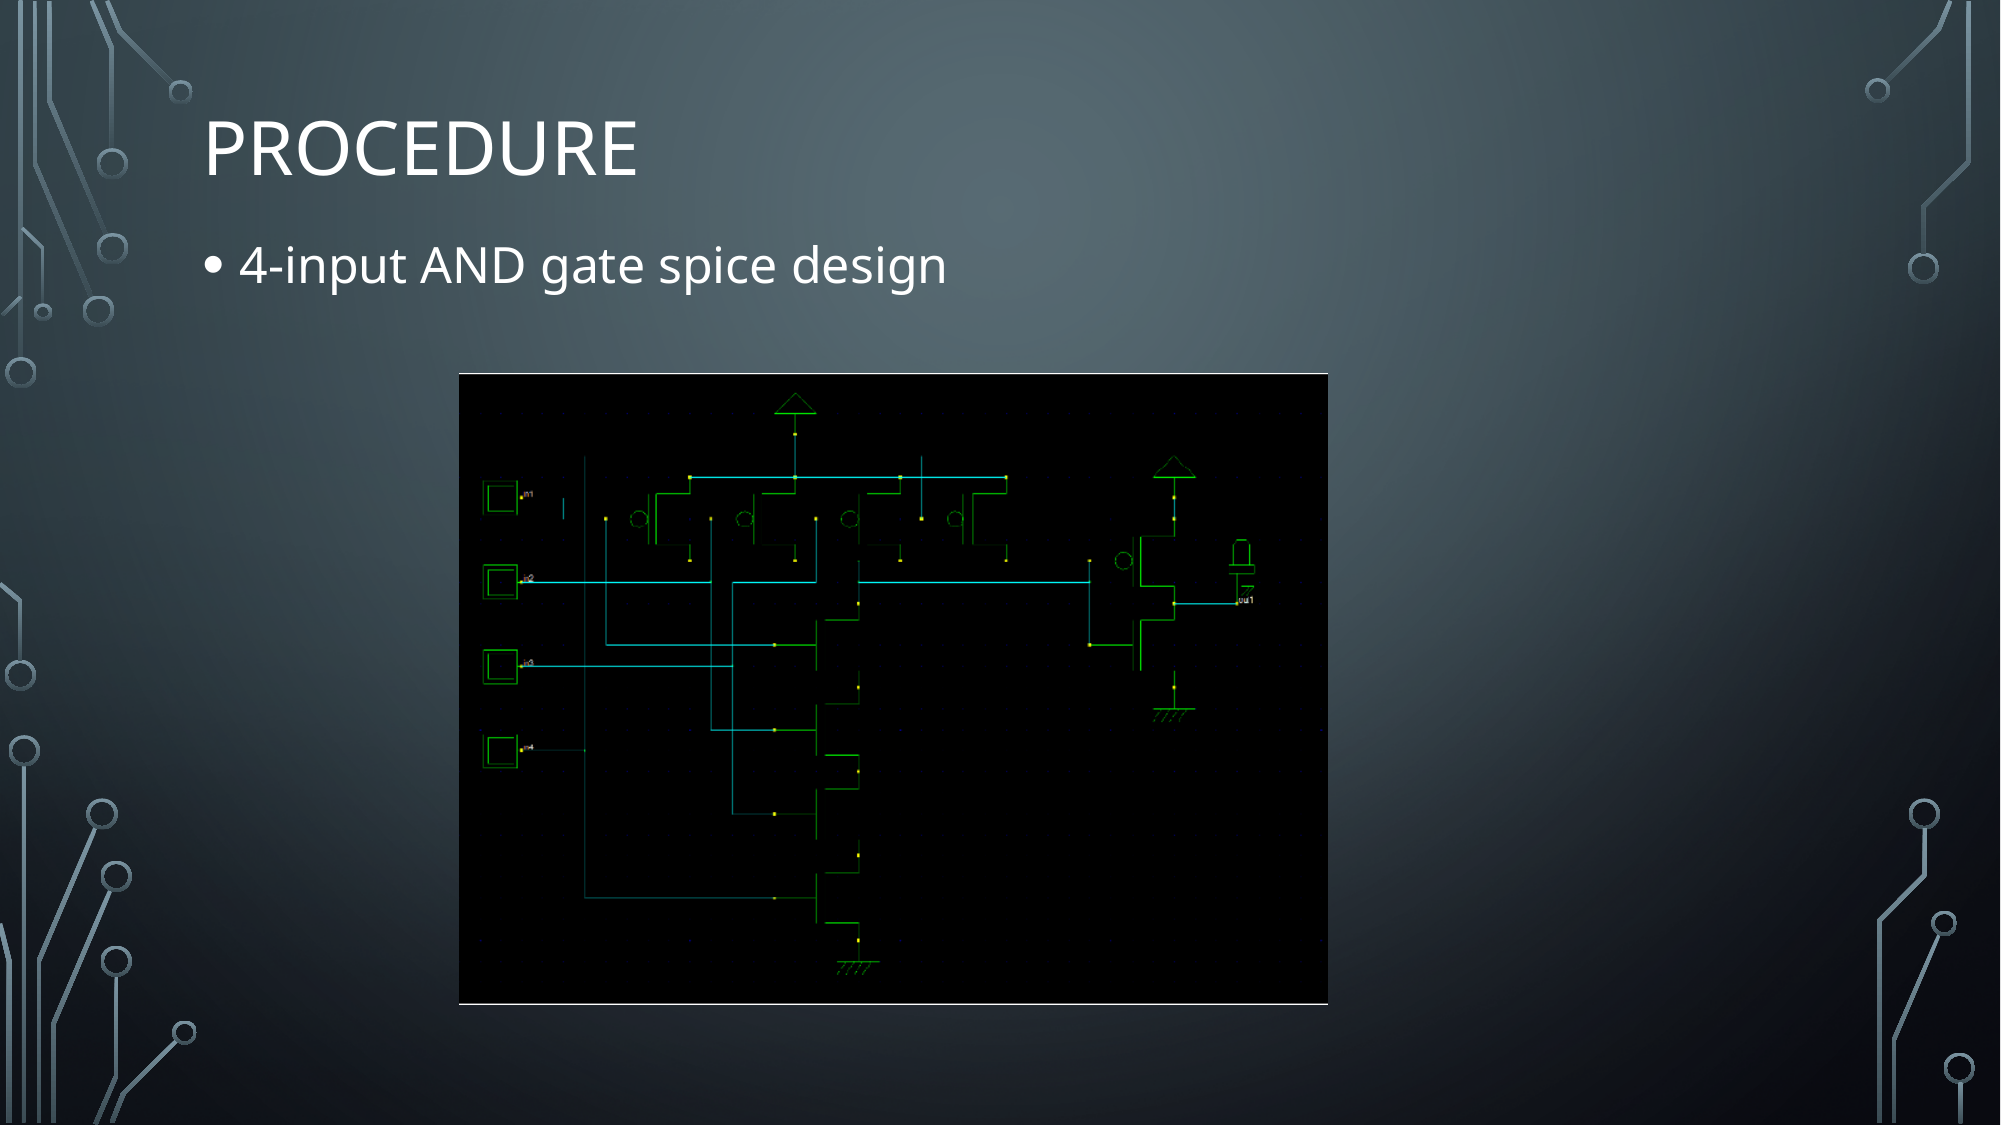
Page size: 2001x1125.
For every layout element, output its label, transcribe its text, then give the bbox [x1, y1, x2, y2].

picture [459, 373, 1328, 1006]
title Procedure [187, 30, 1813, 214]
list 4-input AND gate spice design [187, 214, 1813, 796]
